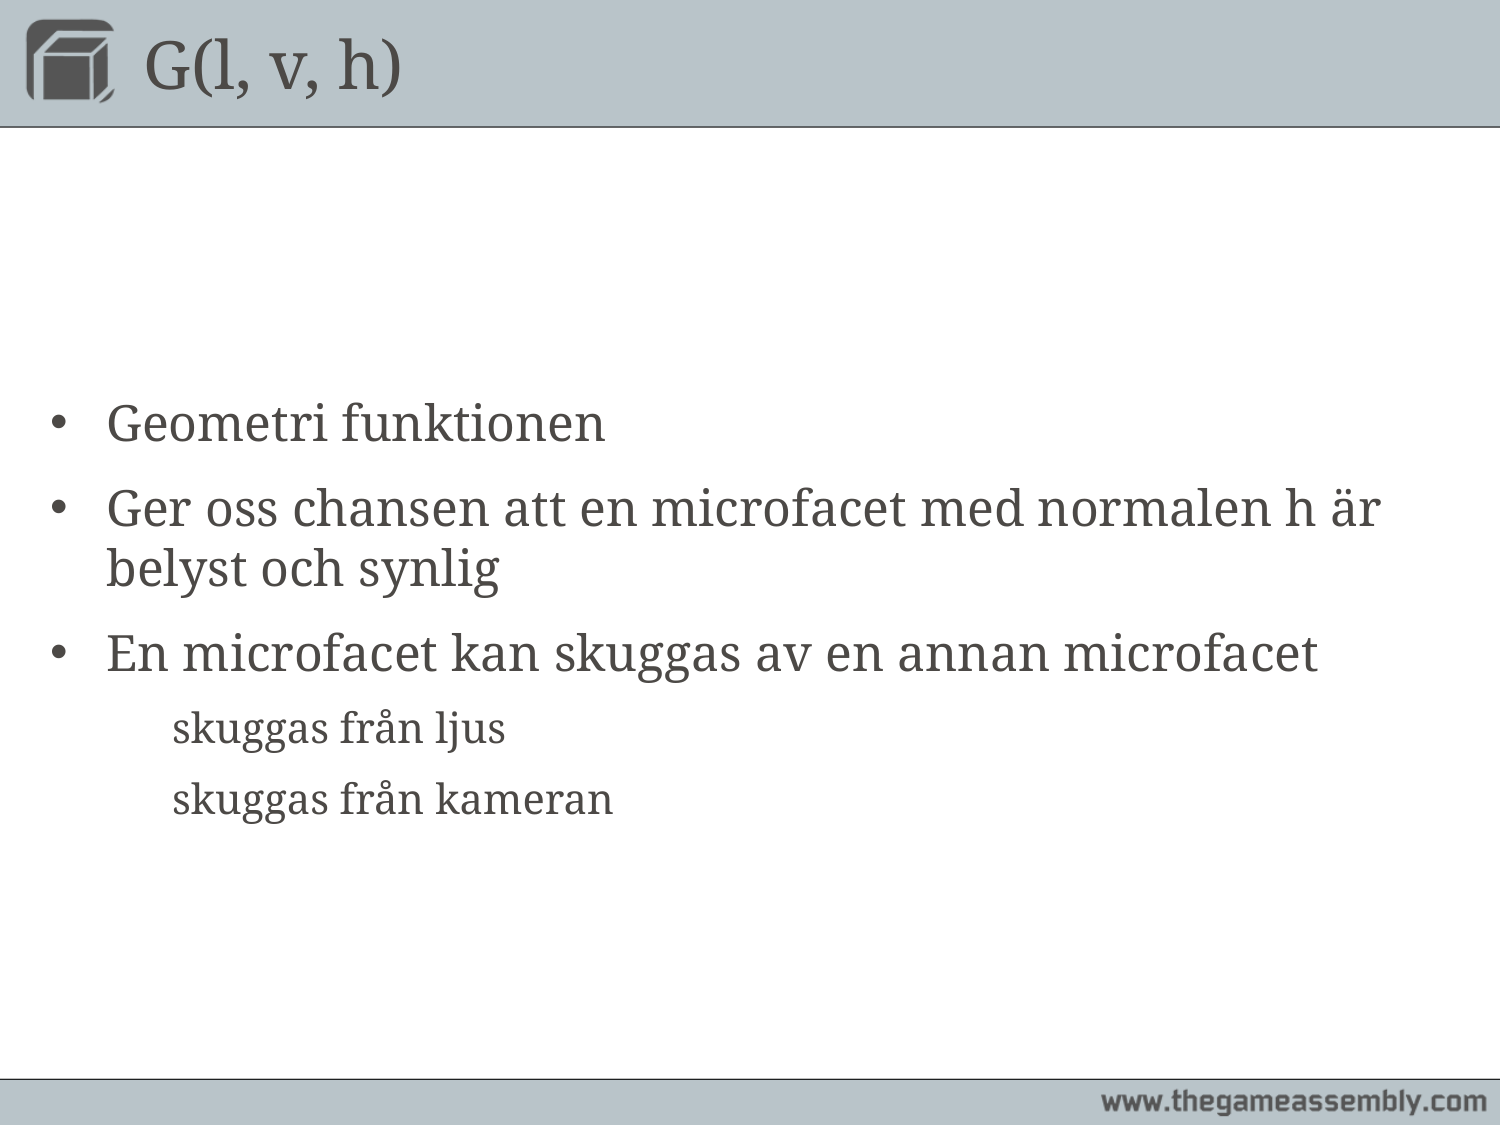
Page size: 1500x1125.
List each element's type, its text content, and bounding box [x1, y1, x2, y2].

list Geometri funktionen Ger oss chansen att en microfacet med normalen h är belyst och synlig En microfacet kan skuggas av en annan microfacet skuggas från ljus skuggas från kameran [35, 128, 1465, 1079]
picture [0, 0, 1500, 1125]
title G(l, v, h) [128, 0, 1500, 126]
